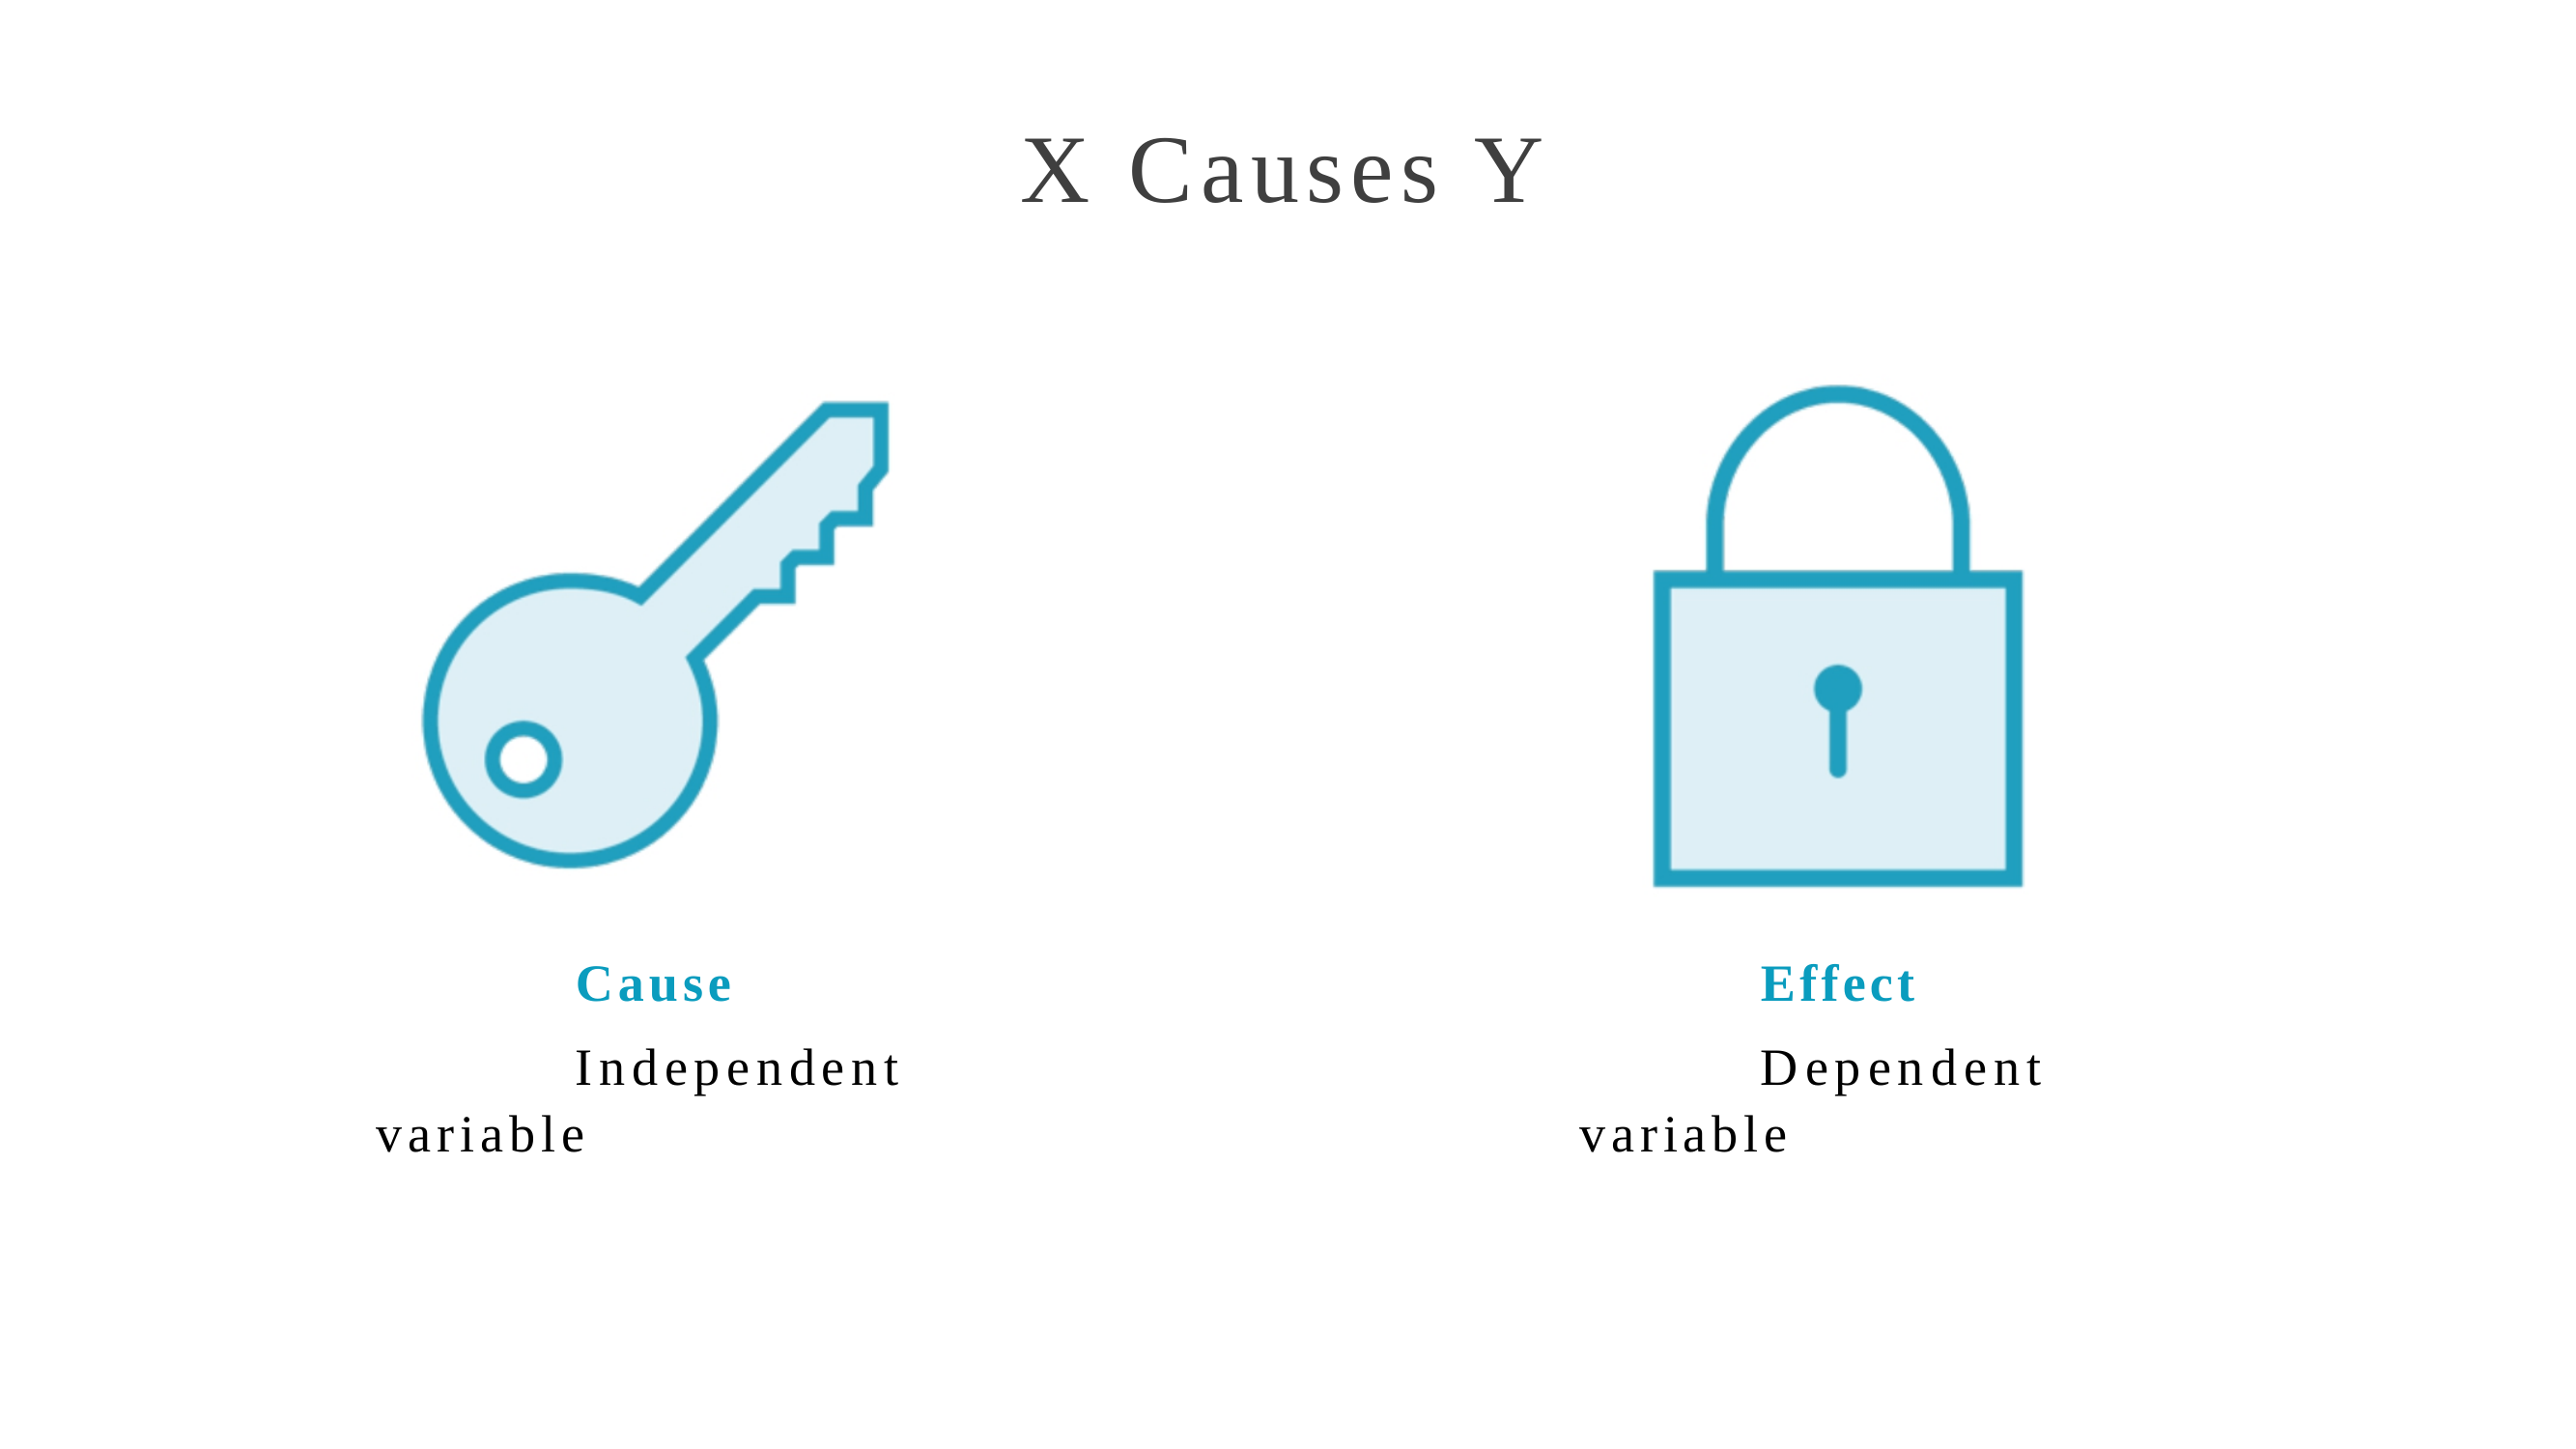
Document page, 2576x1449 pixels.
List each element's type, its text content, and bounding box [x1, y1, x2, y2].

picture [410, 391, 900, 881]
picture [1641, 374, 2037, 900]
text_box Effect Dependent variable [1579, 943, 2099, 1163]
text_box Cause Independent variable [376, 943, 939, 1163]
text_box X Causes Y [1020, 105, 1576, 222]
